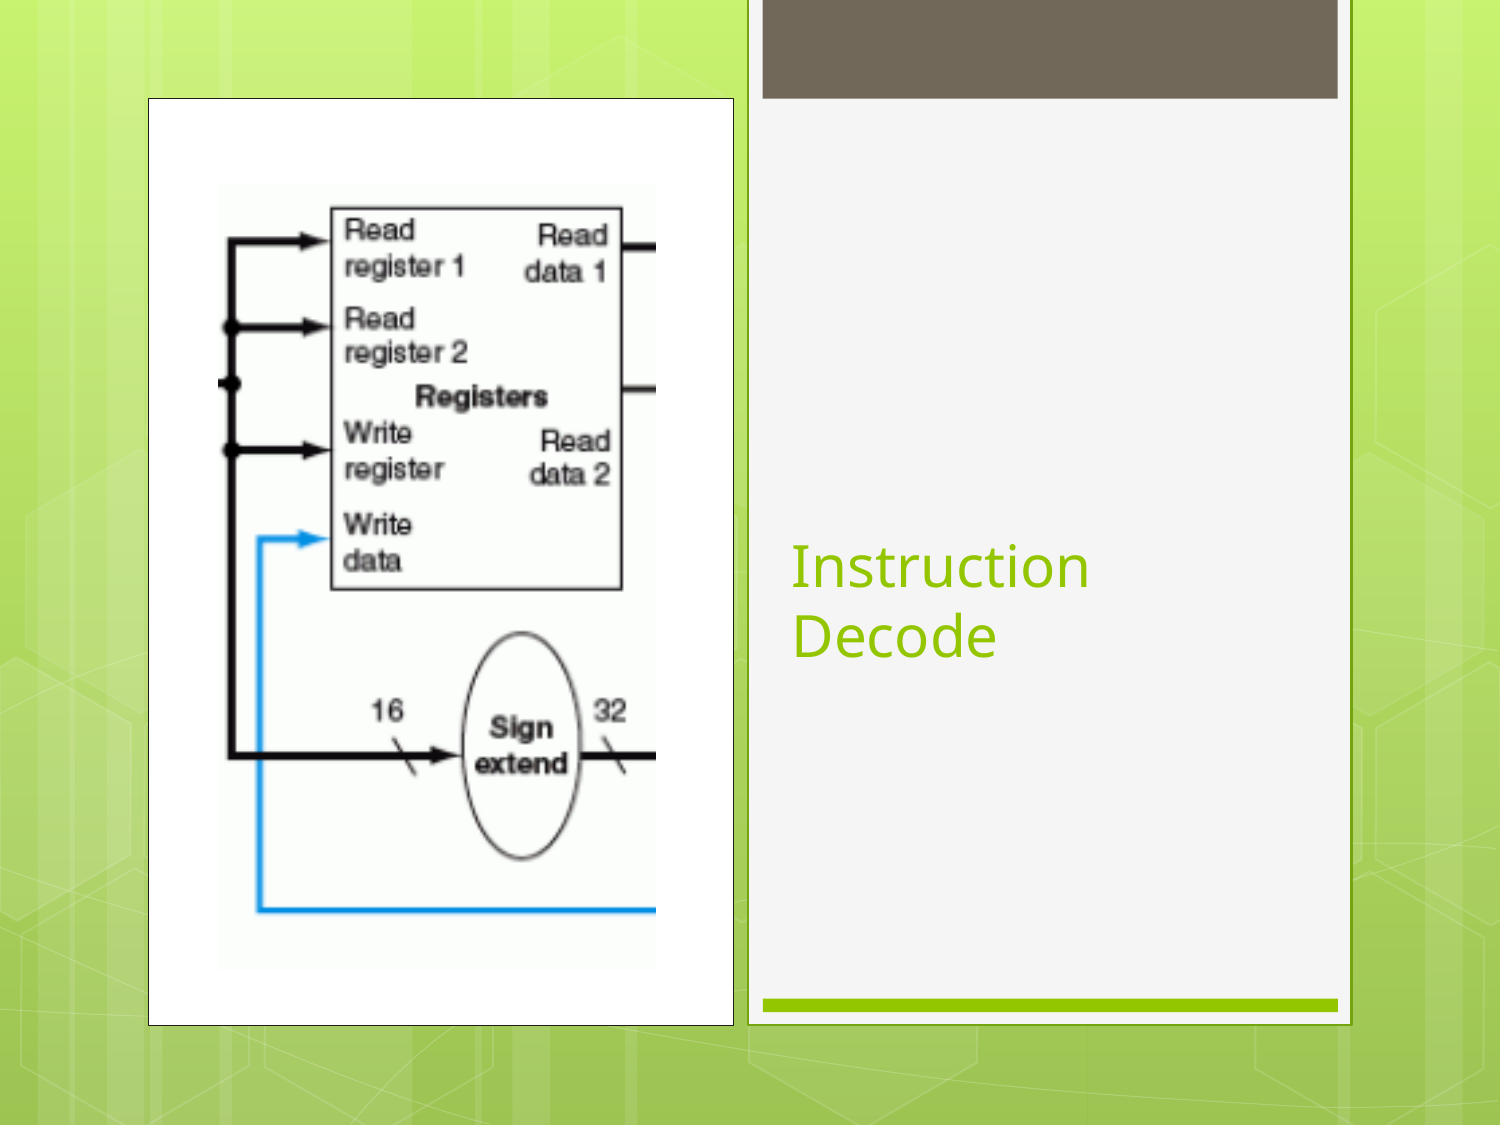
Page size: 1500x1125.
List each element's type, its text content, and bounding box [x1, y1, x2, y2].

picture [218, 184, 656, 971]
title Instruction Decode [776, 436, 1319, 677]
